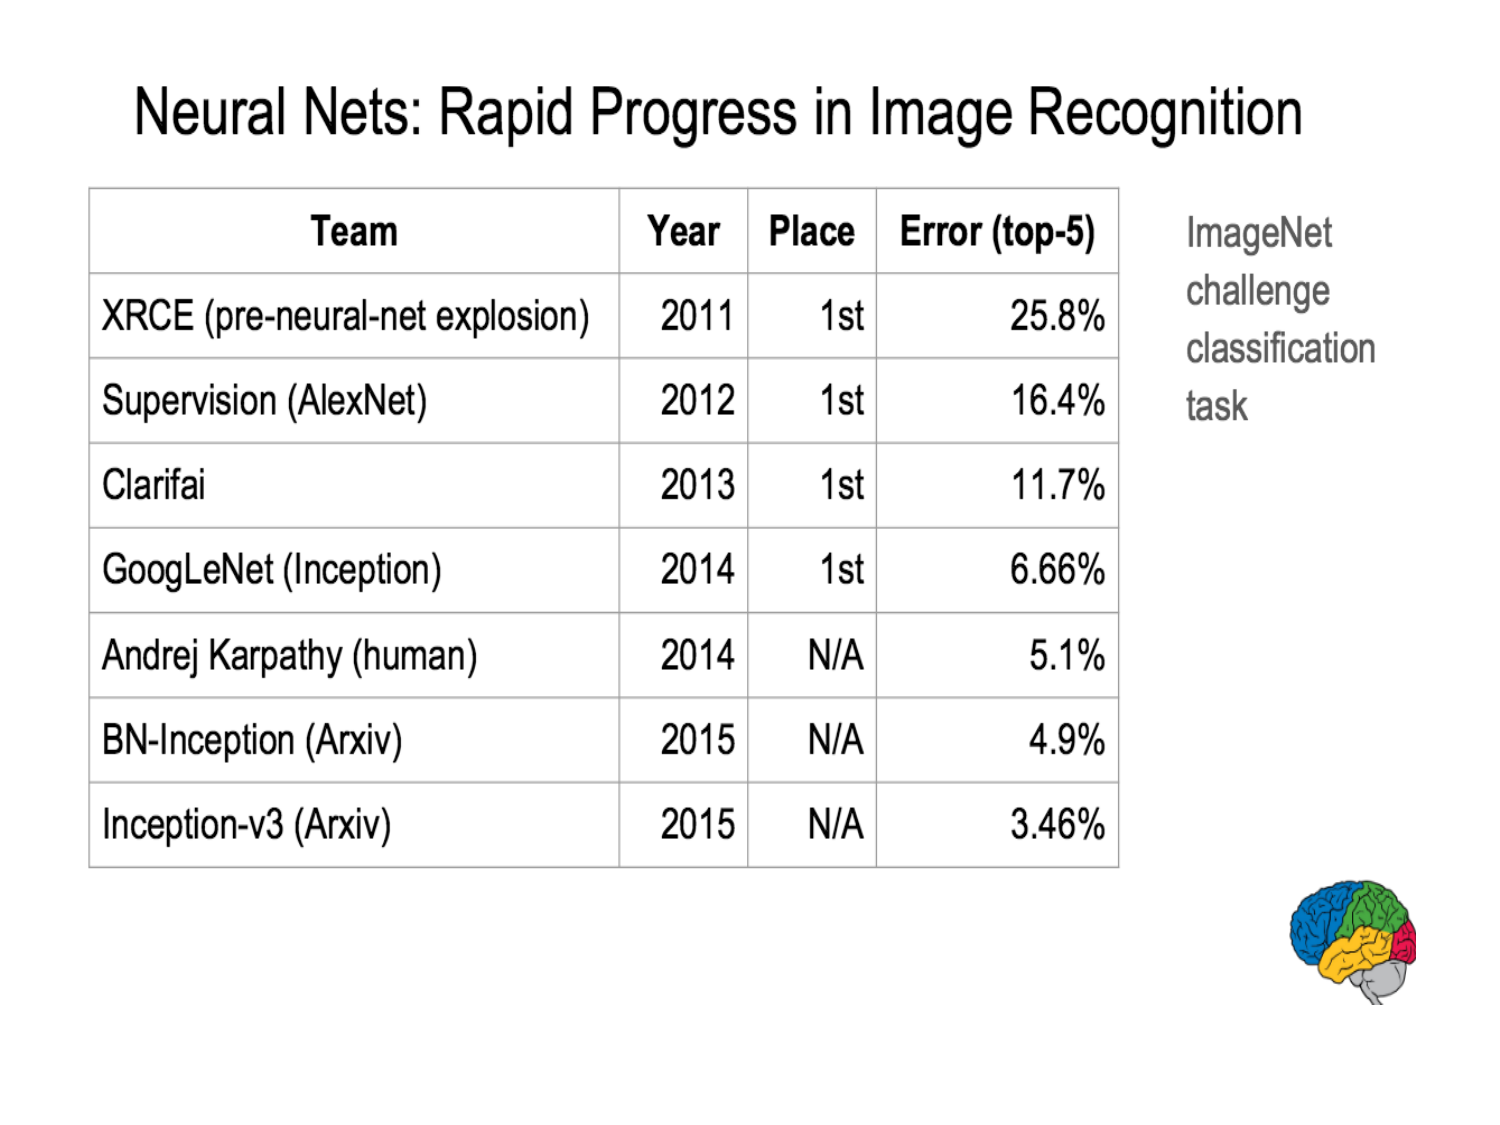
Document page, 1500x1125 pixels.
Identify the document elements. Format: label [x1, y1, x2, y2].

list [74, 71, 1426, 1006]
